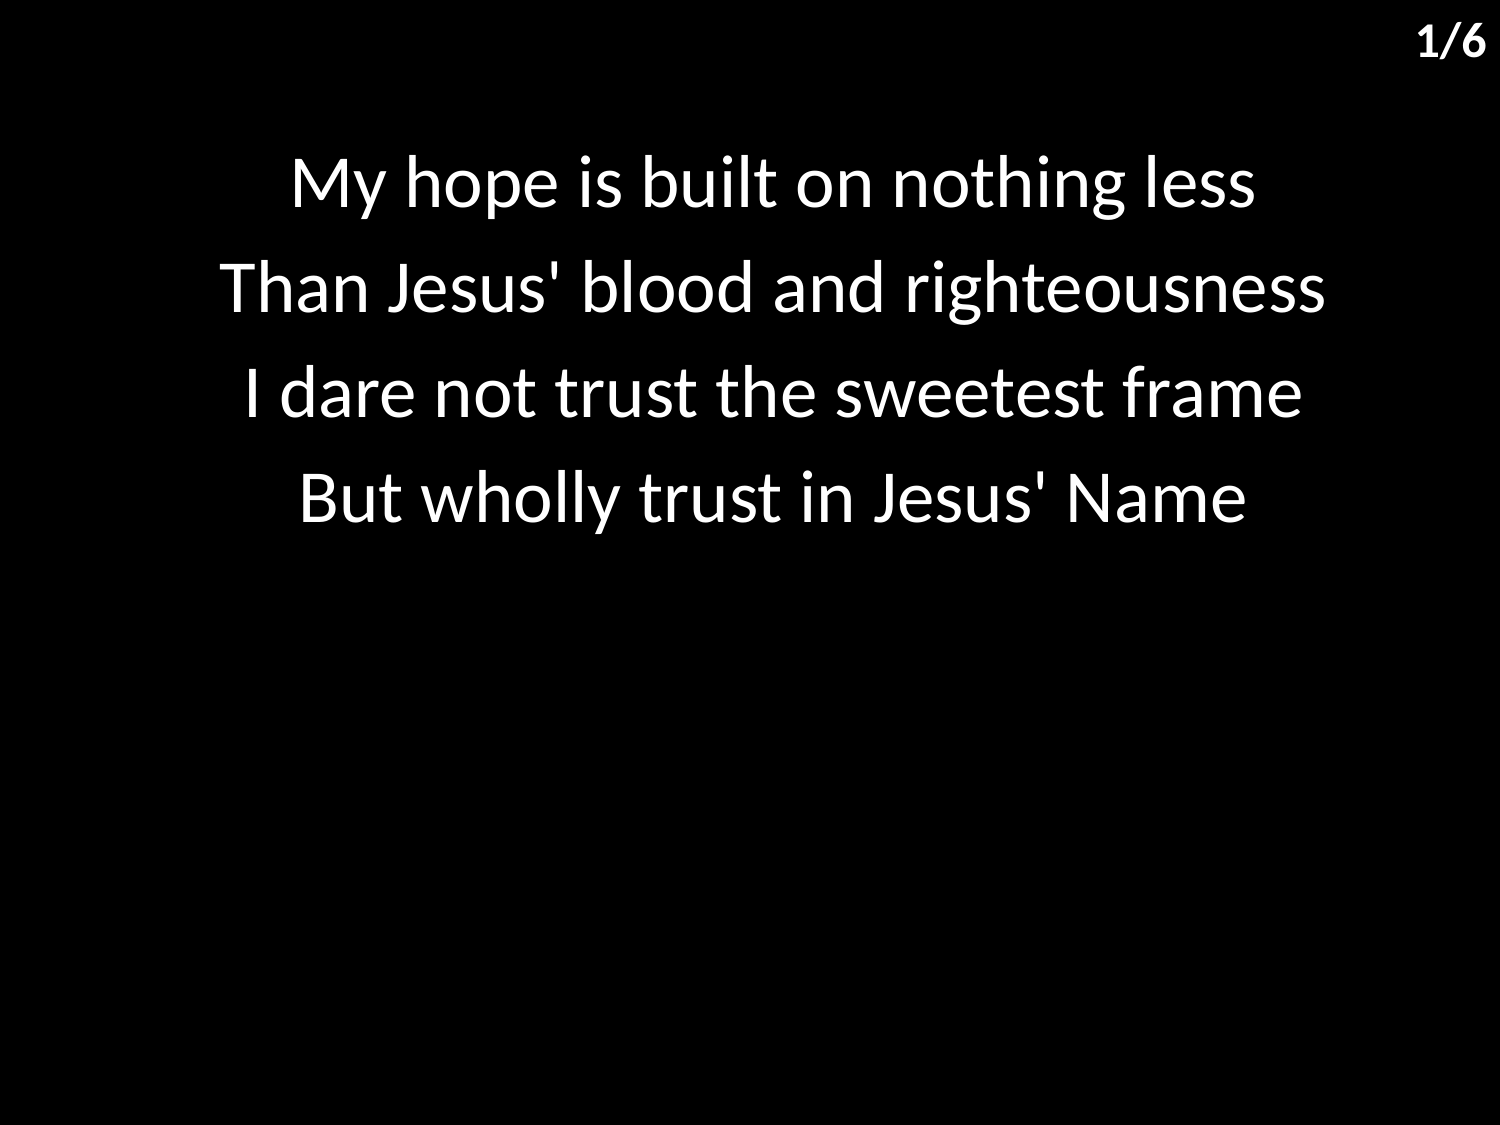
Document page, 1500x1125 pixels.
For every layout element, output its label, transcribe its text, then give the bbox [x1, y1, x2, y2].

text_box 1/6 [1399, 0, 1500, 75]
subtitle My hope is built on nothing less Than Jesus' blood and righteousness I dare not trust the sweetest frame But wholly trust in Jesus' Name [64, 125, 1483, 1125]
